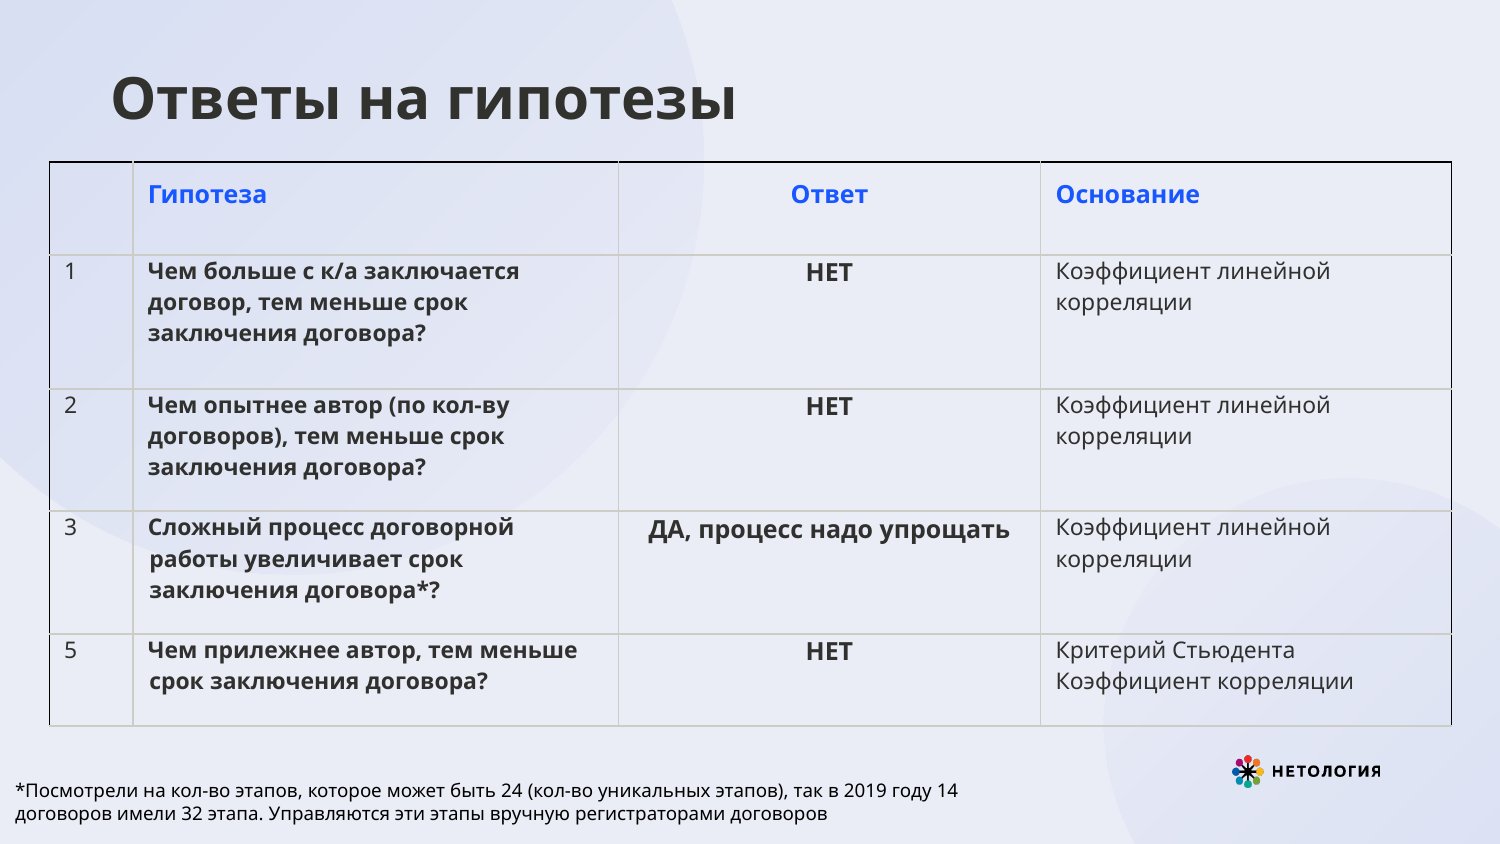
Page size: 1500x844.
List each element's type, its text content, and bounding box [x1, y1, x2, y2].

table_header Ответ [619, 163, 1040, 254]
table_cell 5 [50, 635, 132, 725]
table_cell Критерий Стьюдента Коэффициент корреляции [1041, 635, 1451, 725]
text_box Ответы на гипотезы [95, 46, 1326, 141]
table_cell НЕТ [619, 390, 1040, 510]
table_cell Чем опытнее автор (по кол-ву договоров), тем меньше срок заключения договора? [134, 390, 618, 510]
table_cell Коэффициент линейной корреляции [1041, 512, 1451, 633]
table_cell Чем больше с к/а заключается договор, тем меньше срок заключения договора? [134, 256, 618, 388]
table_cell Сложный процесс договорной работы увеличивает срок заключения договора*? [134, 512, 618, 633]
table_cell Коэффициент линейной корреляции [1041, 390, 1451, 510]
table_header Основание [1041, 163, 1451, 254]
table_cell НЕТ [619, 635, 1040, 725]
table_cell Коэффициент линейной корреляции [1041, 256, 1451, 388]
text_box *Посмотрели на кол-во этапов, которое может быть 24 (кол-во уникальных этапов), так в 2019 году 14 договоров имели 32 этапа. Управляются эти этапы вручную регистраторами договоров [0, 764, 981, 844]
table_header [50, 163, 132, 254]
table_cell 2 [50, 390, 132, 510]
table_cell Чем прилежнее автор, тем меньше срок заключения договора? [134, 635, 618, 725]
table_cell ДА, процесс надо упрощать [619, 512, 1040, 633]
table_cell 1 [50, 256, 132, 388]
table_header Гипотеза [134, 163, 618, 254]
picture [1232, 755, 1380, 788]
table_cell НЕТ [619, 256, 1040, 388]
table_cell 3 [50, 512, 132, 633]
